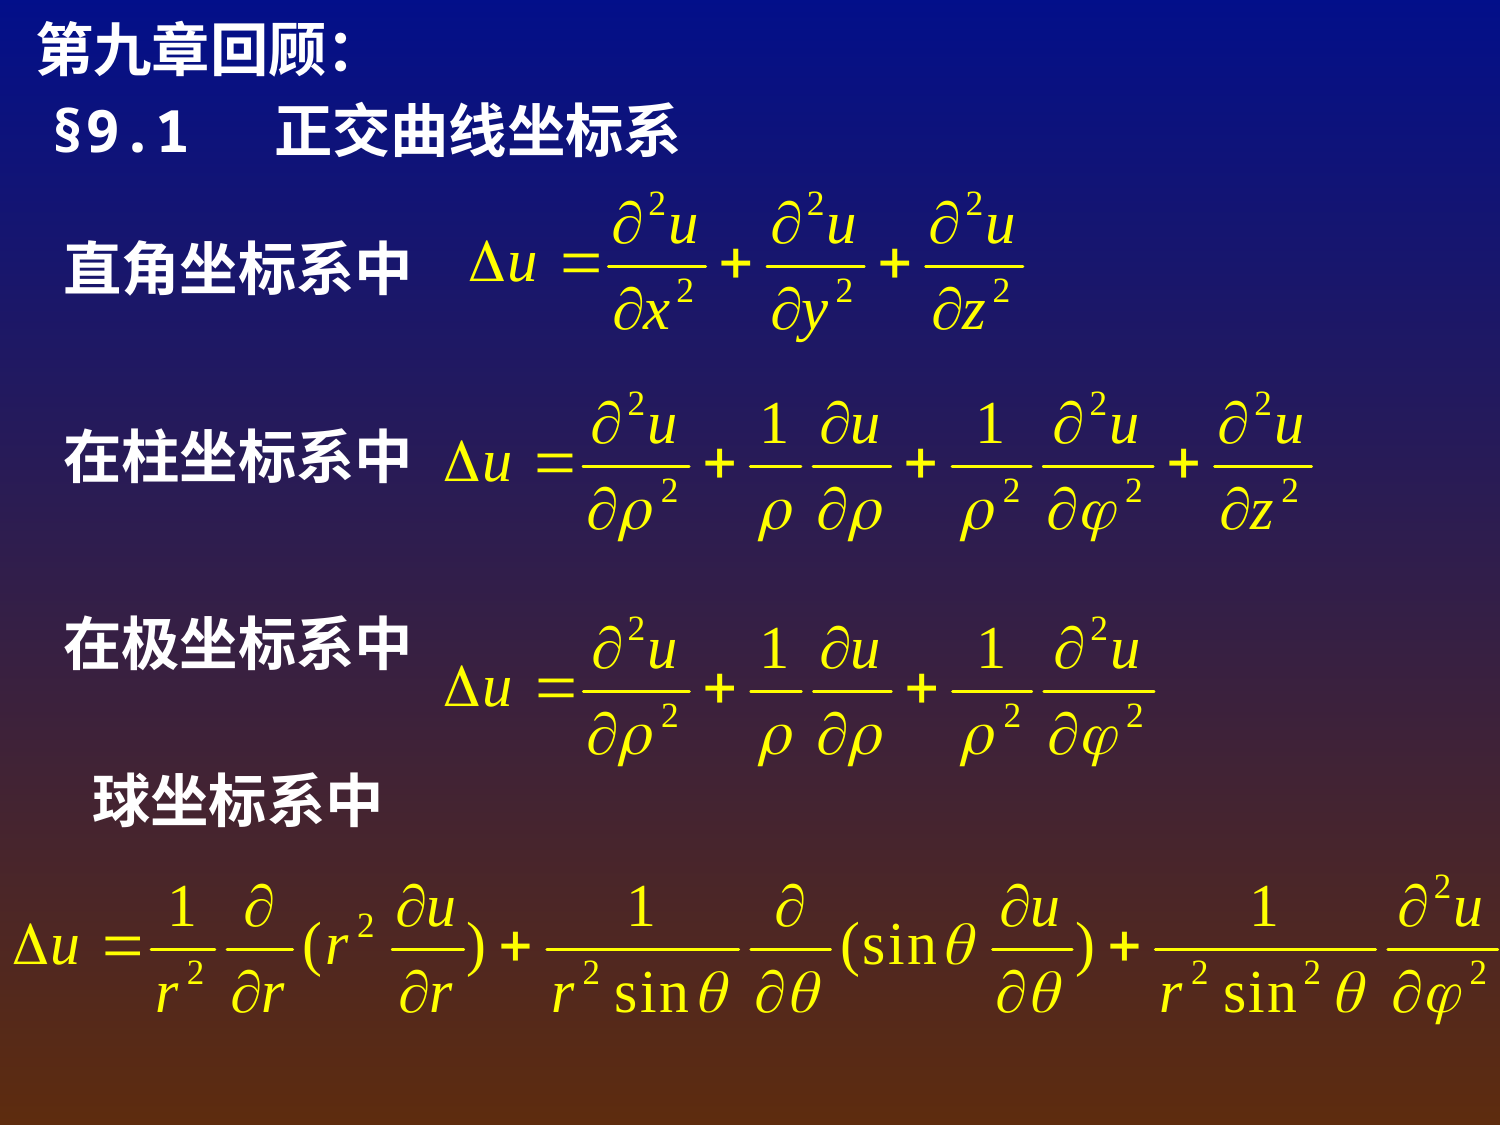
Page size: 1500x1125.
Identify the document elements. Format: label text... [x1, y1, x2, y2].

text_box 在极坐标系中 [48, 600, 428, 685]
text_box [459, 174, 1035, 350]
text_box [433, 599, 1164, 775]
text_box 球坐标系中 [77, 757, 399, 842]
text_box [2, 857, 1500, 1033]
text_box 在柱坐标系中 [48, 412, 428, 498]
text_box §9.1 正交曲线坐标系 [35, 87, 697, 172]
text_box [434, 374, 1324, 550]
text_box 直角坐标系中 [48, 225, 428, 310]
text_box 第九章回顾： [20, 5, 400, 90]
